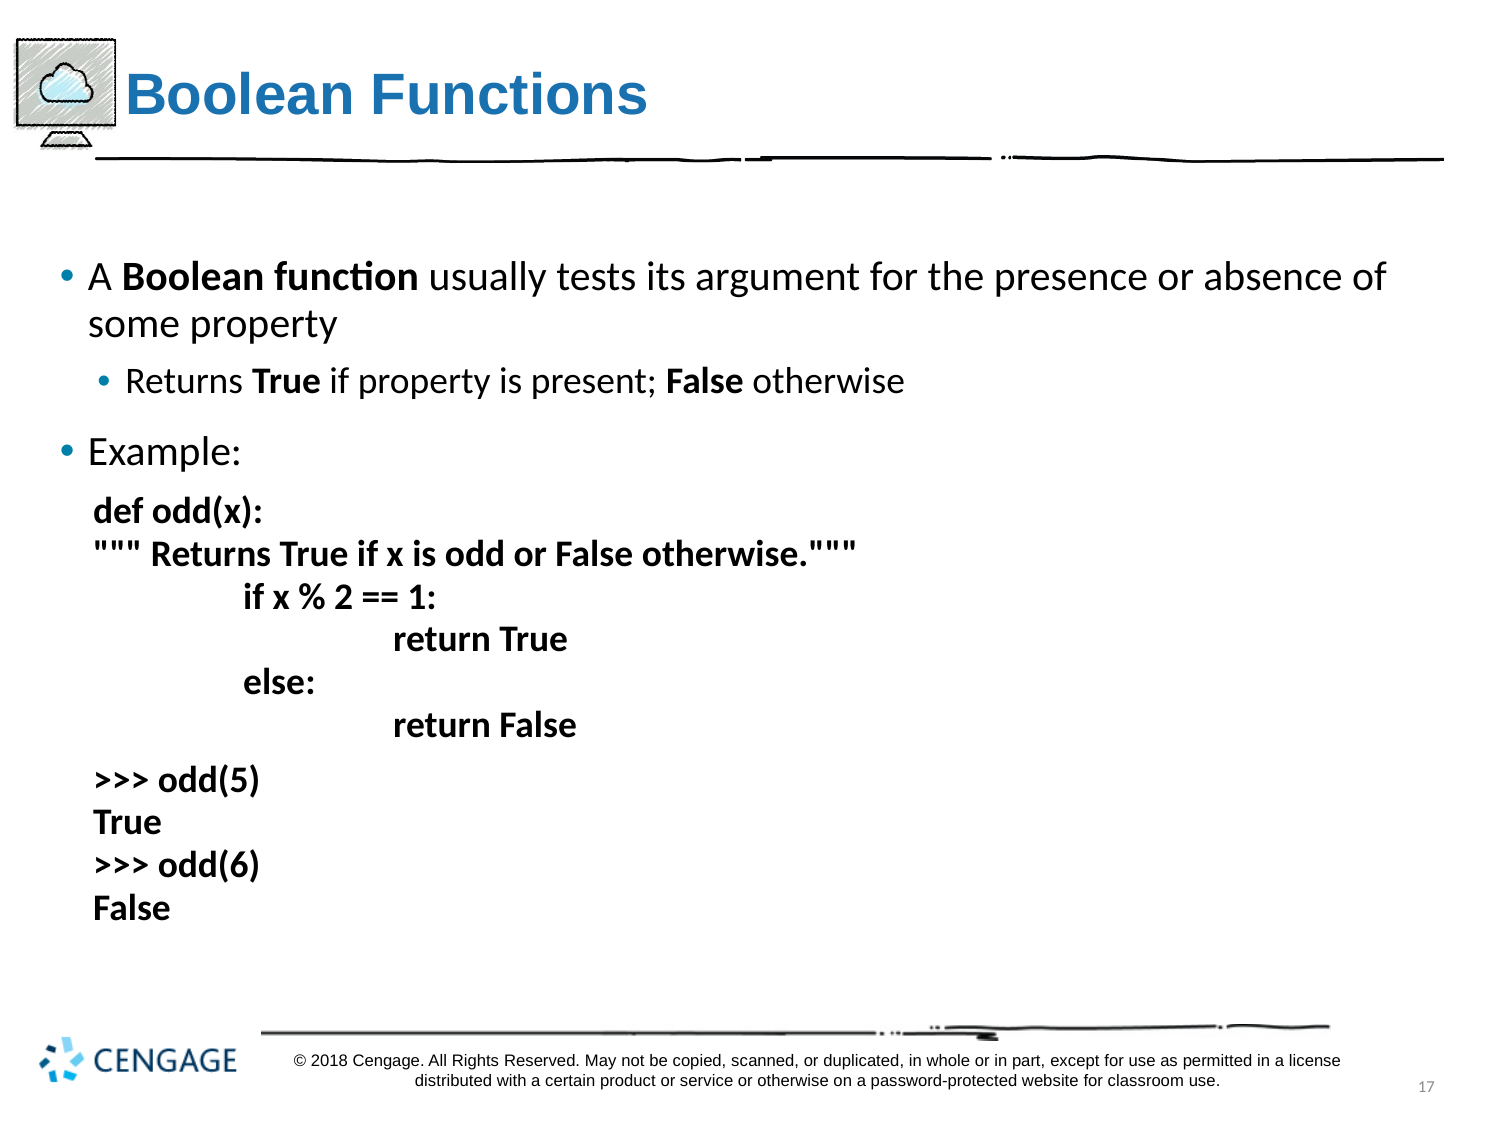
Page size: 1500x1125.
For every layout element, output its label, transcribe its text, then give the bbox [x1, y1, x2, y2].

title Boolean Functions [125, 55, 1442, 127]
footer © 2018 Cengage. All Rights Reserved. May not be copied, scanned, or duplicated, in whole or in part, except for use as permitted in a license distributed with a certain product or service or otherwise on a password-protected website for classroom use. [262, 1049, 1375, 1090]
list A Boolean function usually tests its argument for the presence or absence of some property Returns True if property is present; False otherwise Example: [59, 252, 1441, 478]
list def odd(x): """ Returns True if x is odd or False otherwise.""" if x % 2 == 1: return True else: return False >>> odd(5) True >>> odd(6) False [55, 489, 1436, 934]
picture [19, 1023, 249, 1095]
picture [95, 155, 1444, 163]
picture [13, 36, 117, 151]
picture [261, 1024, 1331, 1041]
